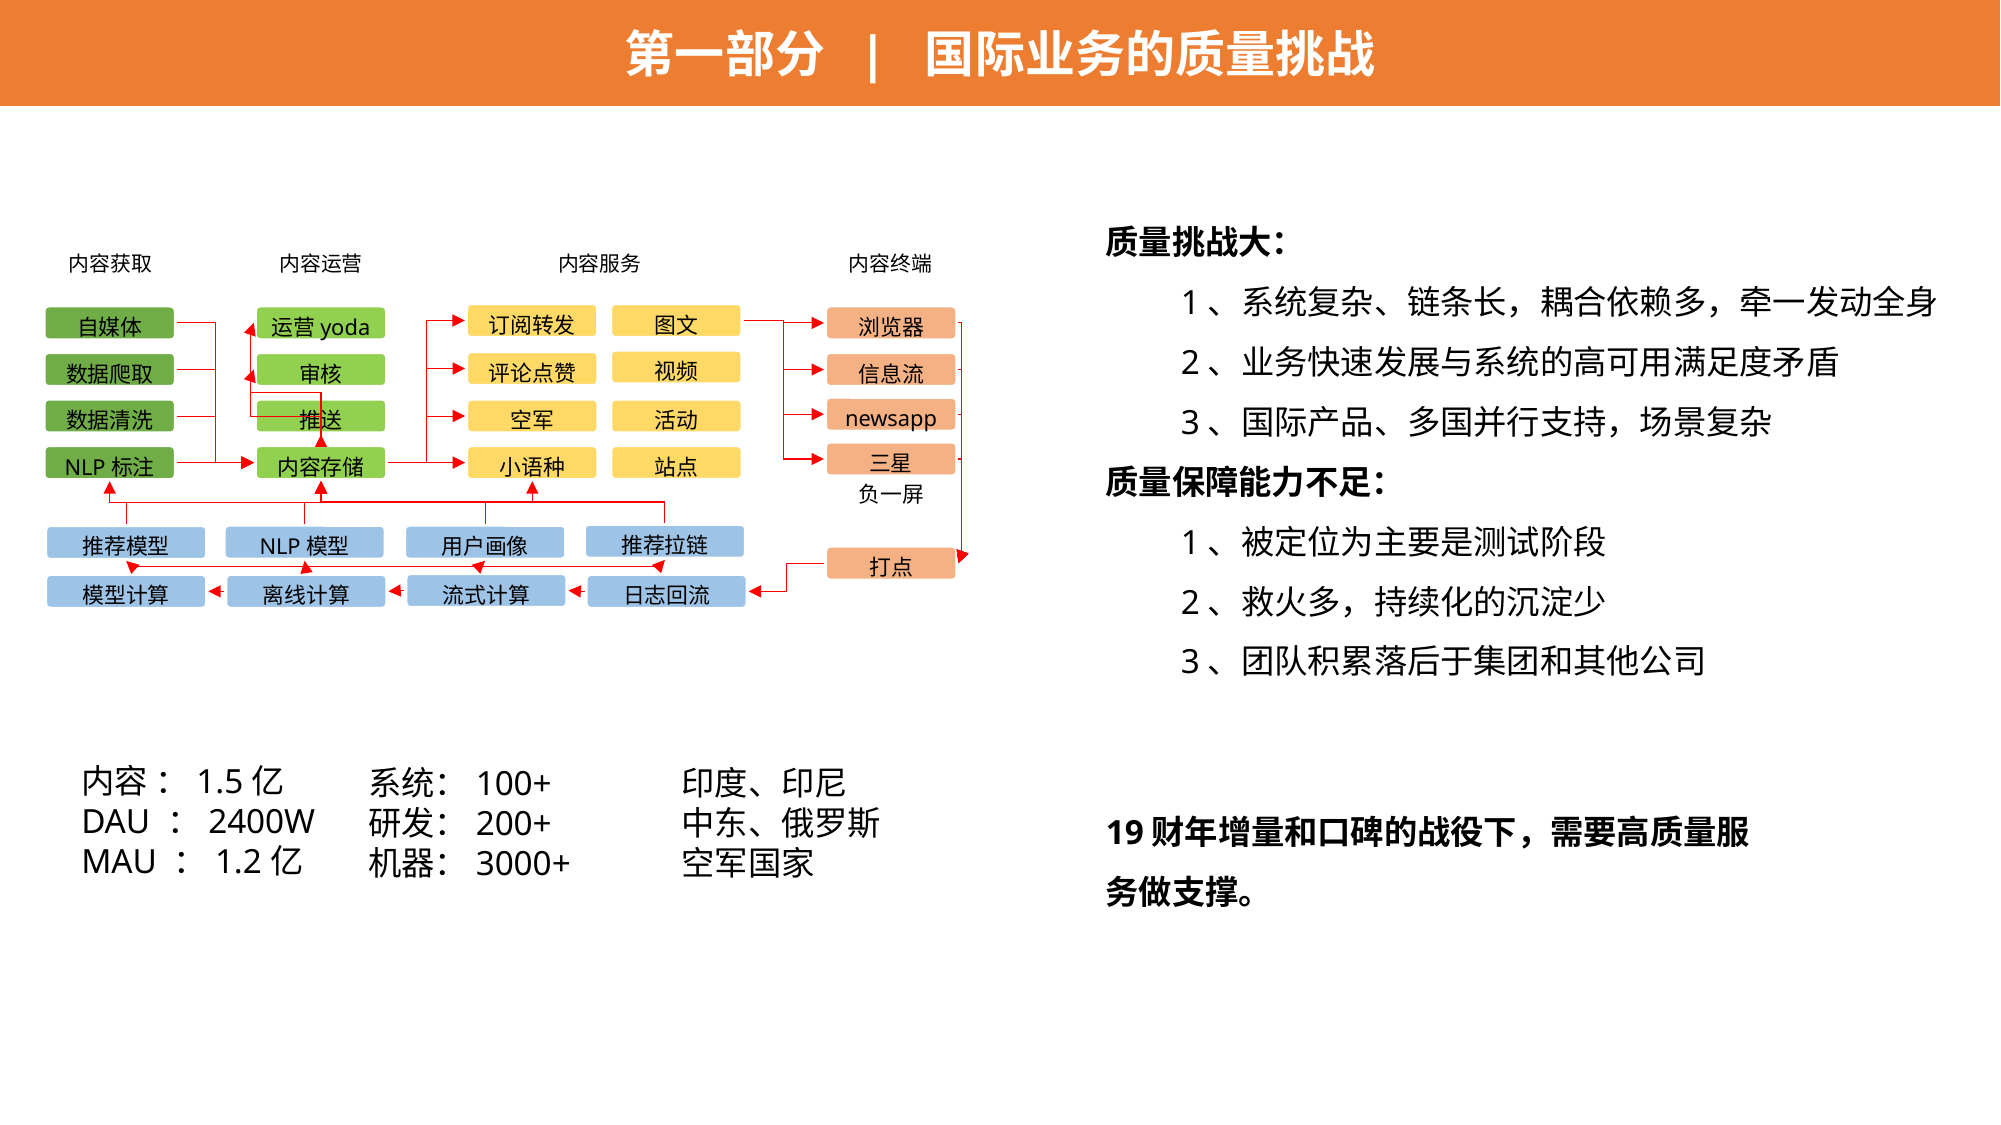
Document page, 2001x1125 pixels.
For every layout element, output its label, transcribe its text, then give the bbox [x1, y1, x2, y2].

text_box 第一部分 | 国际业务的质量挑战 [0, 0, 2000, 107]
text_box 质量挑战大： 1、系统复杂、链条长，耦合依赖多，牵一发动全身 2、业务快速发展与系统的高可用满足度矛盾 3、国际产品、多国并行支持，场景复杂 质量保障能力不足： 1、被定位为主要是测试阶段 2、救火多，持续化的沉淀少 3、团队积累落后于集团和其他公司 [1091, 194, 2000, 688]
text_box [66, 753, 962, 937]
text_box 19财年增量和口碑的战役下，需要高质量服务做支撑。 [1091, 783, 1766, 919]
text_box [42, 247, 959, 610]
